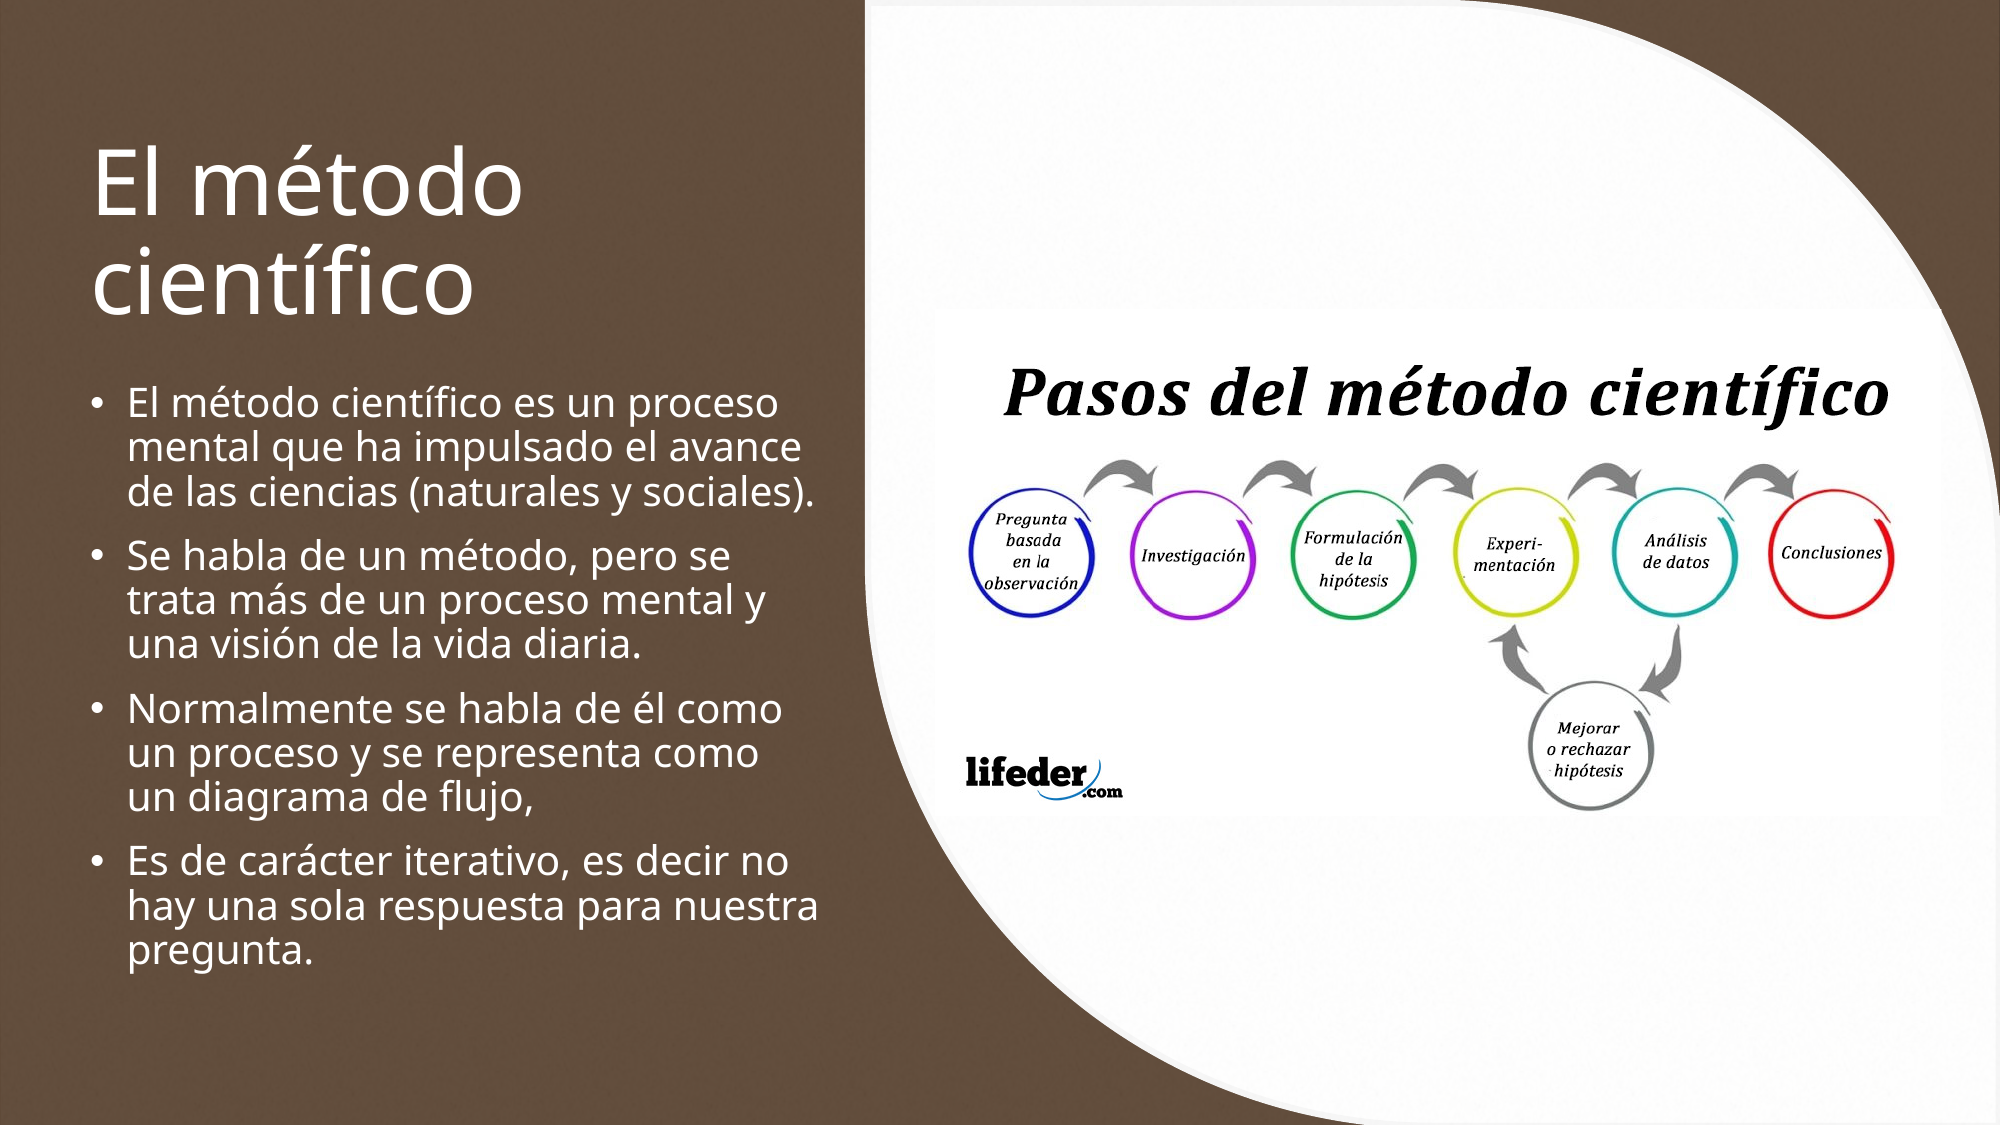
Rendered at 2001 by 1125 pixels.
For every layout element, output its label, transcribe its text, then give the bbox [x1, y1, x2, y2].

text_box [0, 0, 2000, 1125]
title El método científico [75, 124, 837, 342]
list El método científico es un proceso mental que ha impulsado el avance de las ciencias (naturales y sociales). Se habla de un método, pero se trata más de un proceso mental y una visión de la vida diaria. Normalmente se habla de él como un proceso y se representa como un diagrama de flujo, Es de carácter iterativo, es decir no hay una sola respuesta para nuestra pregunta. [75, 375, 837, 1013]
picture [934, 309, 1942, 816]
